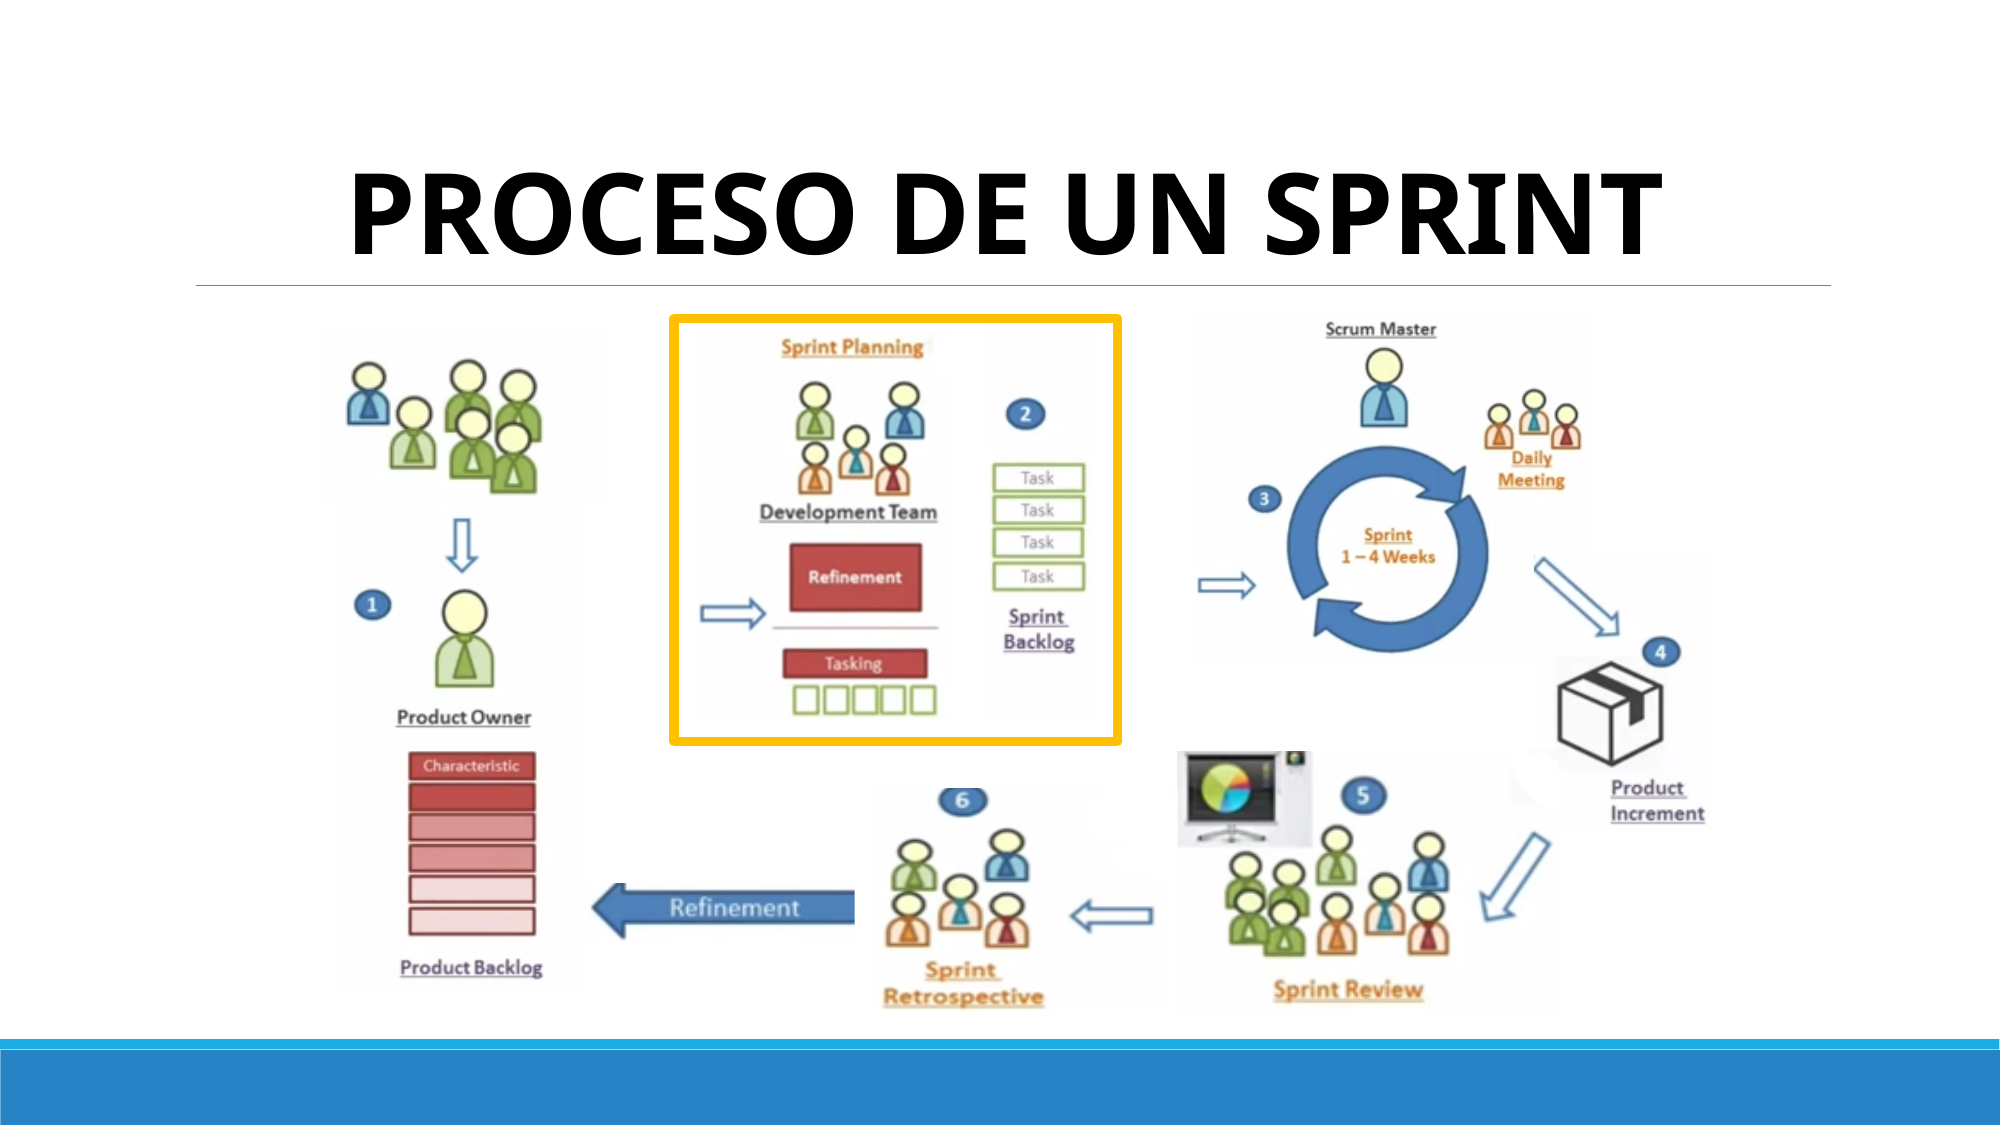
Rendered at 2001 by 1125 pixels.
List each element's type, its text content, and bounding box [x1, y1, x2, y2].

title PROCESO DE UN SPRINT [180, 47, 1830, 285]
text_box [317, 310, 1712, 1017]
